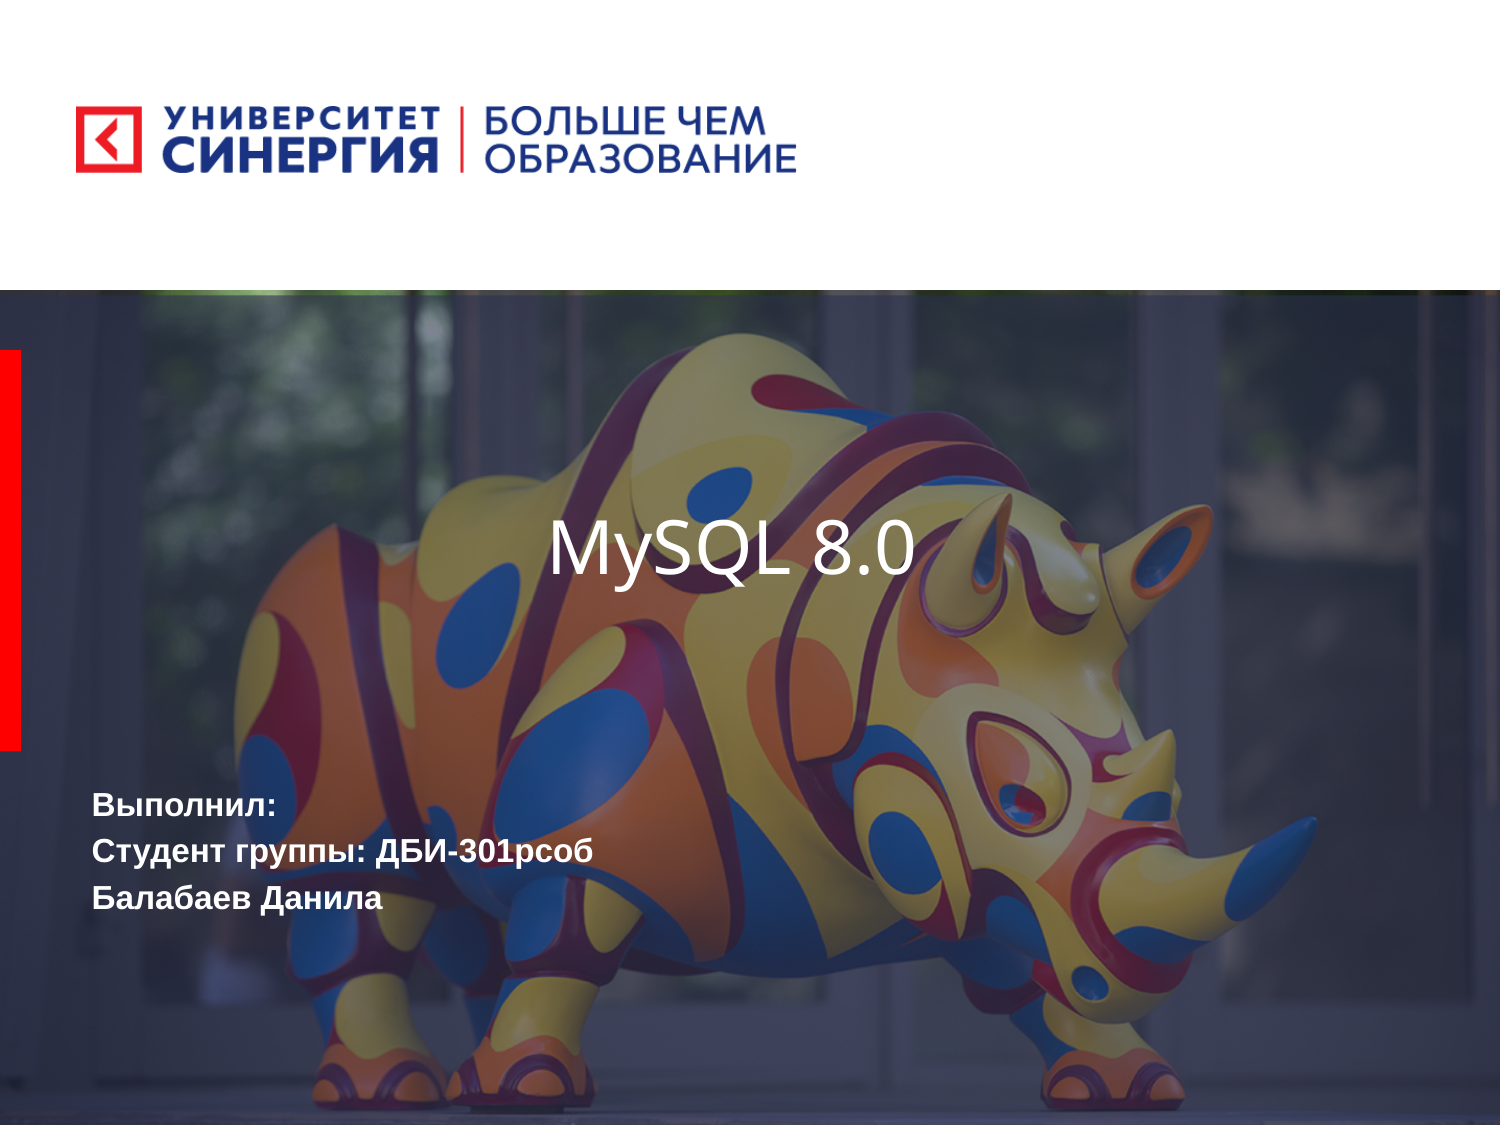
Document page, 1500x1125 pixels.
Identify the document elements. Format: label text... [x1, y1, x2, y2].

picture [0, 290, 1500, 295]
picture [76, 106, 797, 174]
title MySQL 8.0 [76, 349, 1388, 752]
subtitle Выполнил: Студент группы: ДБИ-301рсоб Балабаев Данила [76, 775, 1275, 925]
